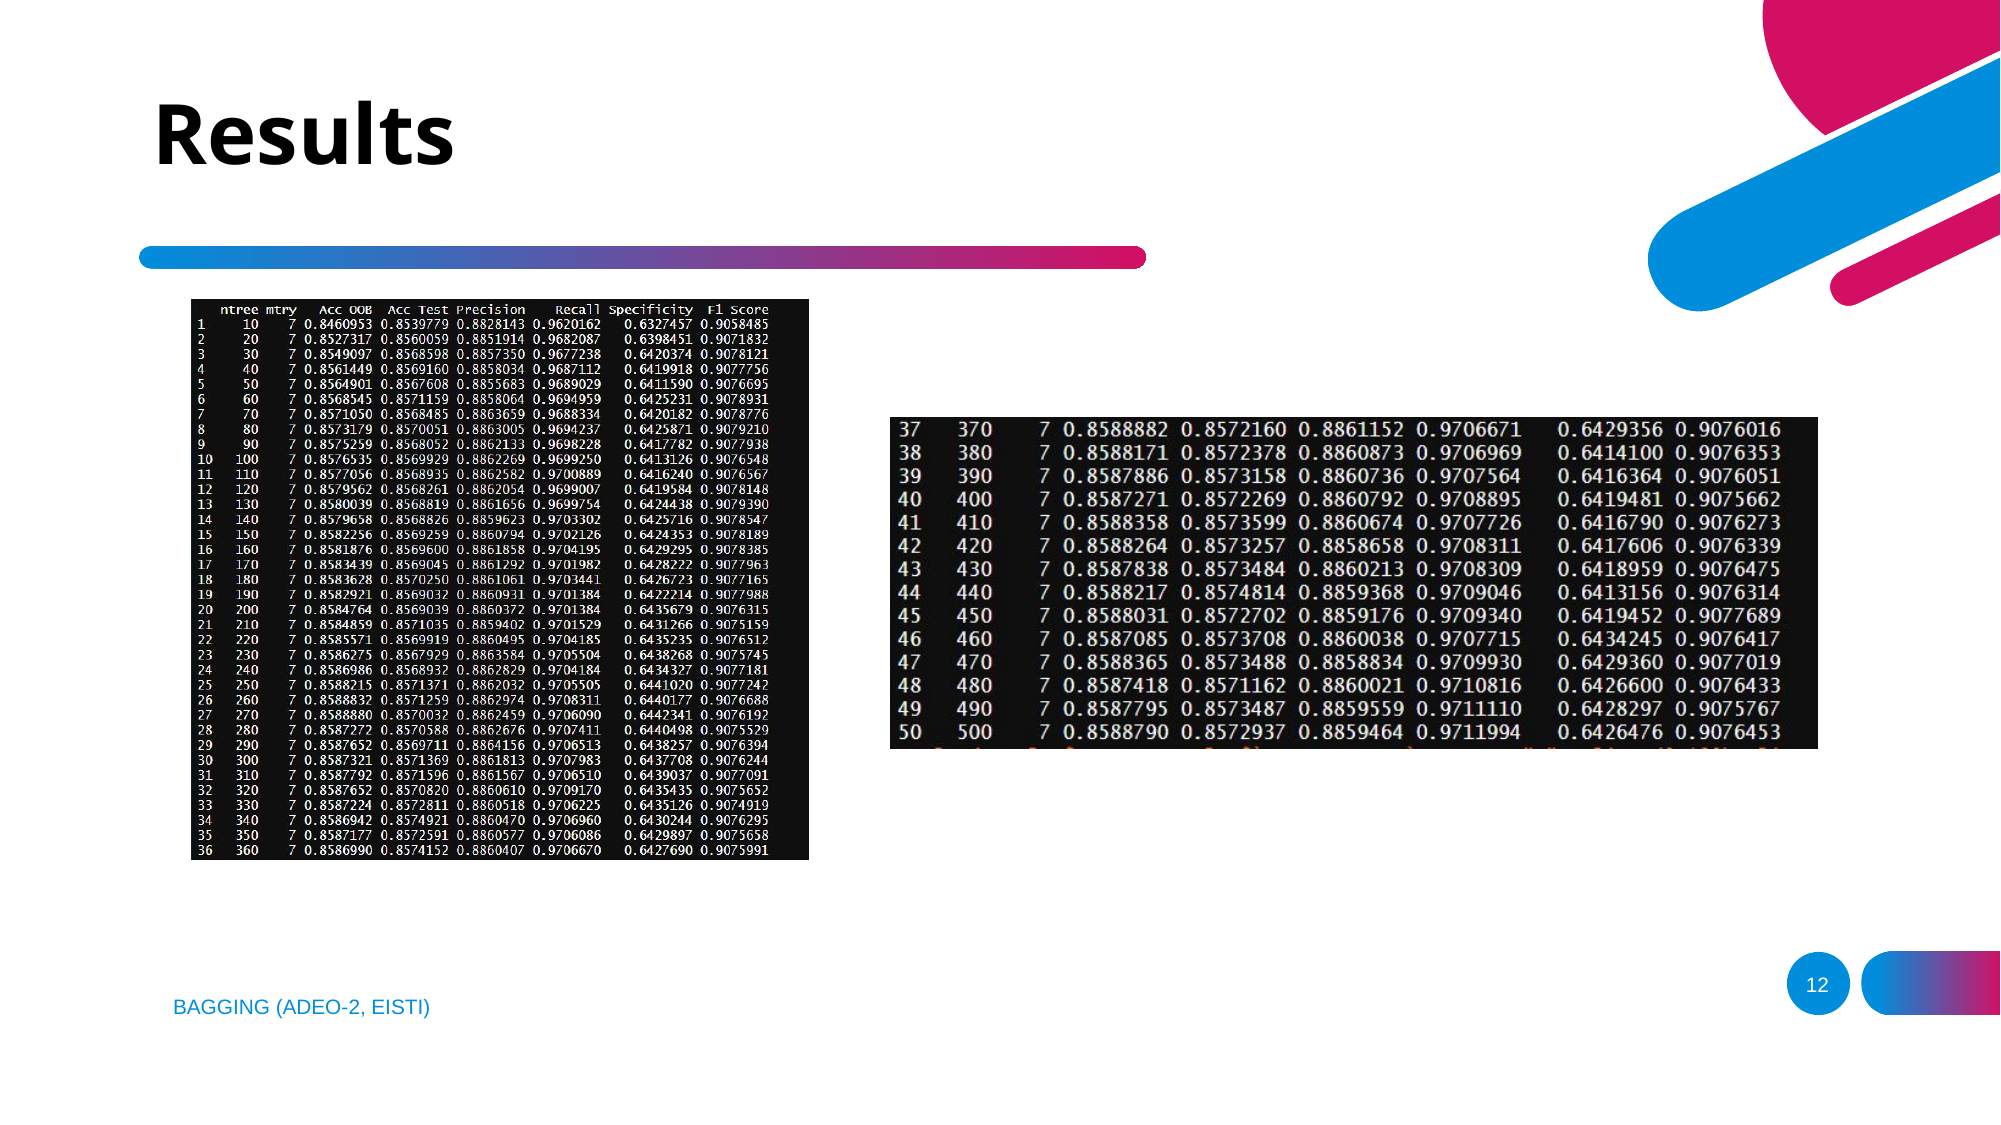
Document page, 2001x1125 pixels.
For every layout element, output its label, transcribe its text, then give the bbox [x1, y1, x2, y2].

slide_number 12 [1772, 954, 1863, 1015]
text_box BAGGING (ADEO-2, EISTI) [158, 976, 834, 1036]
title Results [137, 59, 1623, 215]
picture [191, 299, 809, 860]
picture [890, 417, 1818, 749]
